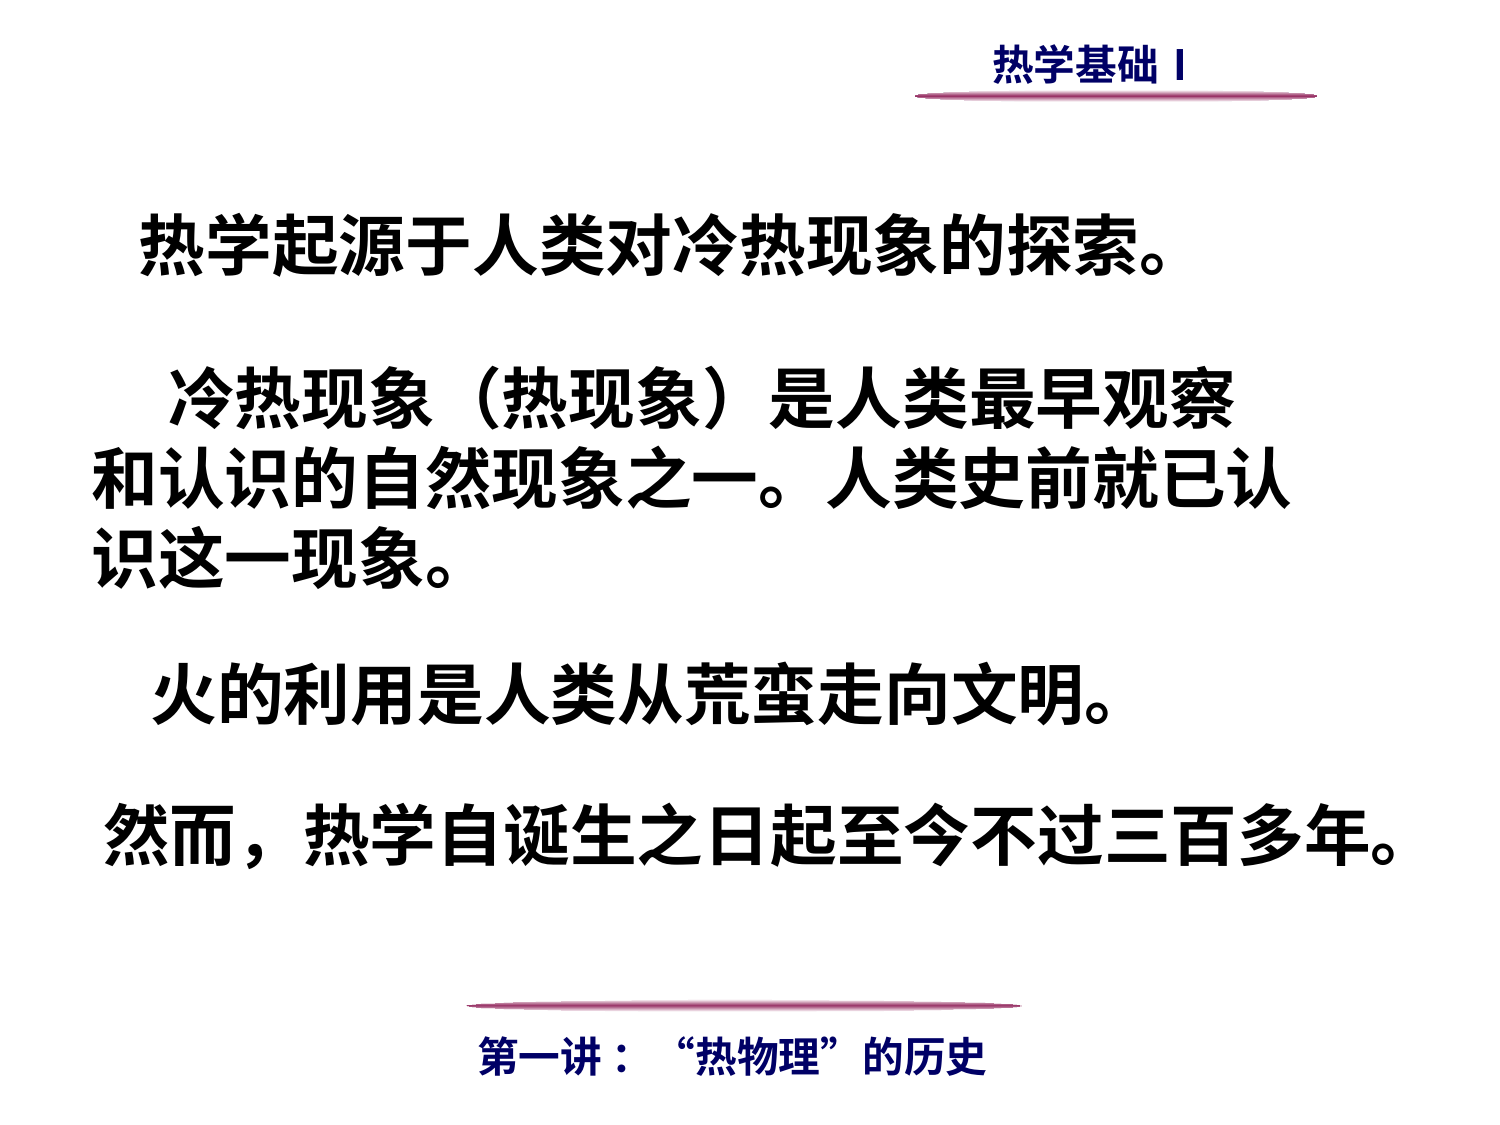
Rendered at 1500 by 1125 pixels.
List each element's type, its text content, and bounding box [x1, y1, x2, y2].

text_box 然而，热学自诞生之日起至今不过三百多年。 [88, 786, 1412, 882]
text_box 火的利用是人类从荒蛮走向文明。 [135, 645, 1270, 740]
text_box 热学起源于人类对冷热现象的探索。 [123, 196, 1376, 291]
text_box 冷热现象（热现象）是人类最早观察和认识的自然现象之一。人类史前就已认识这一现象。 [76, 349, 1317, 605]
